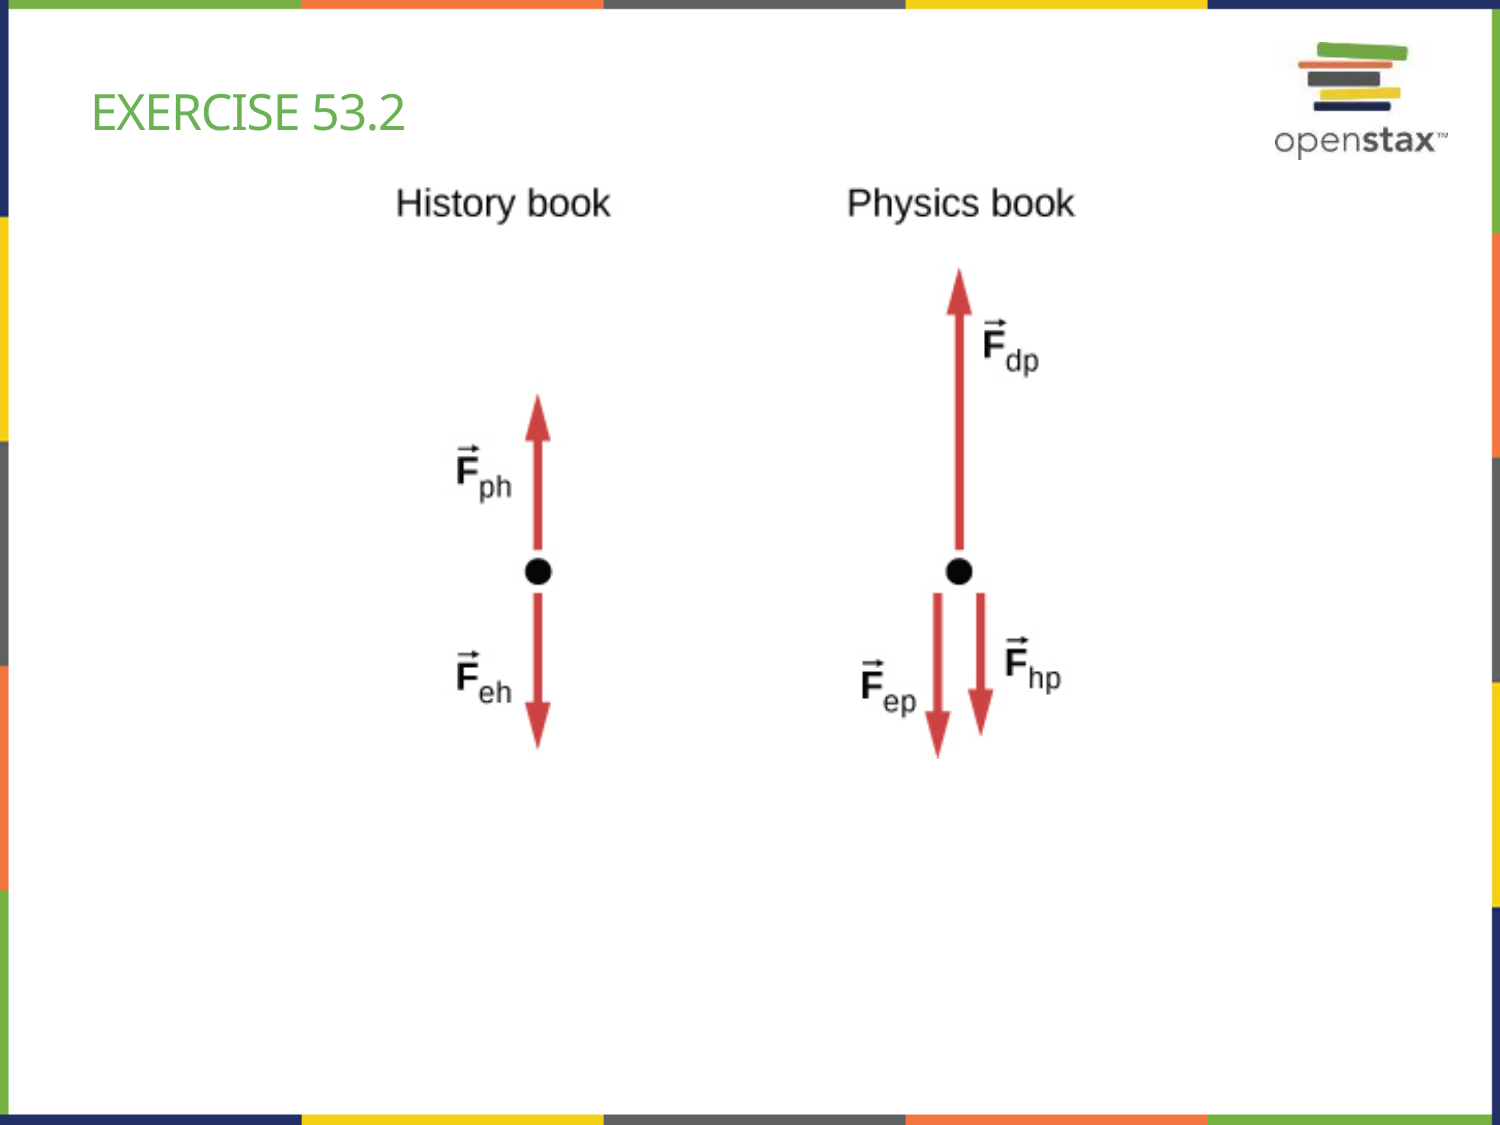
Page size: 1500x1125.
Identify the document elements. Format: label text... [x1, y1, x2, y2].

title Exercise 53.2 [75, 39, 1275, 148]
picture [0, 0, 1500, 1125]
